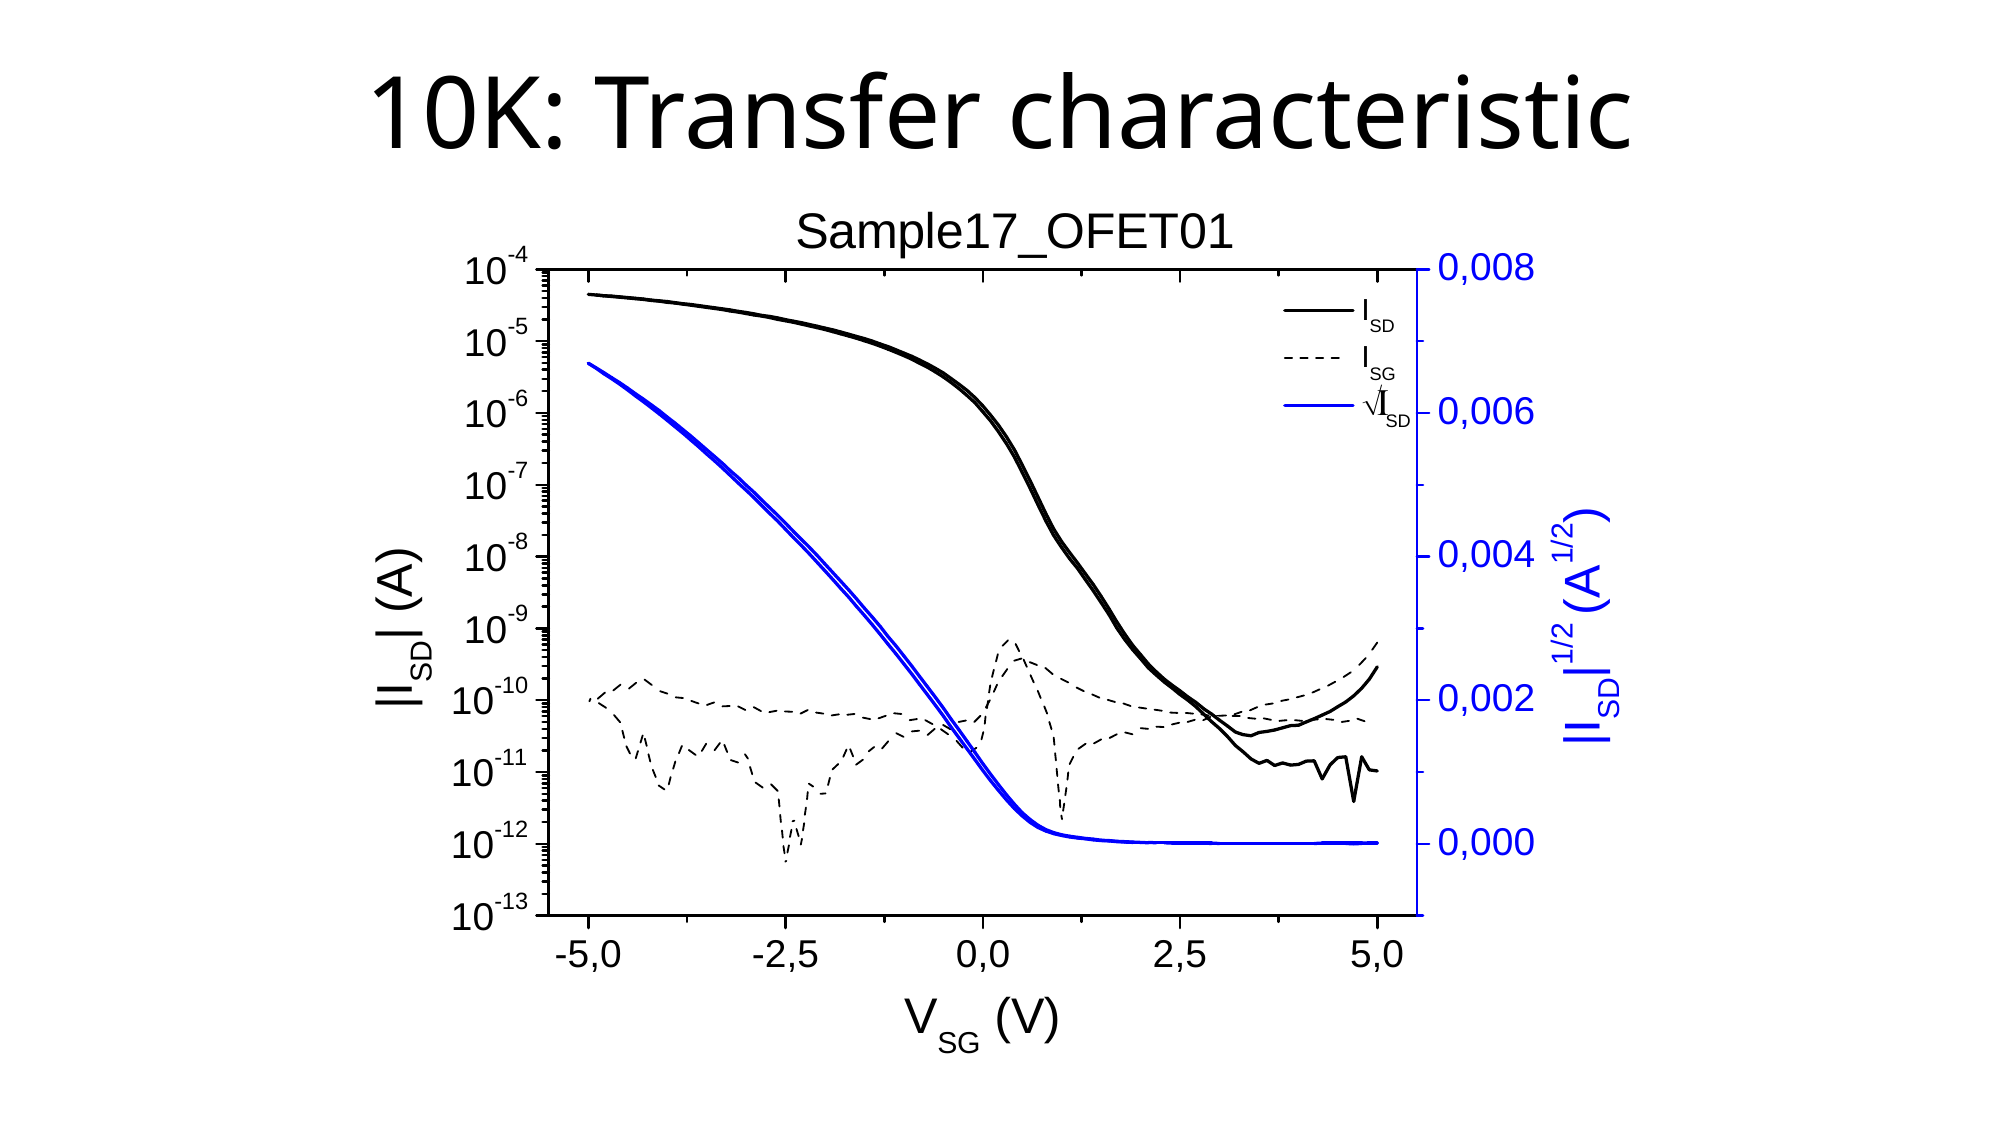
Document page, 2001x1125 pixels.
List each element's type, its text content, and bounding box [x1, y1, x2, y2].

title 10K: Transfer characteristic [137, 32, 1863, 200]
picture [372, 199, 1628, 1063]
